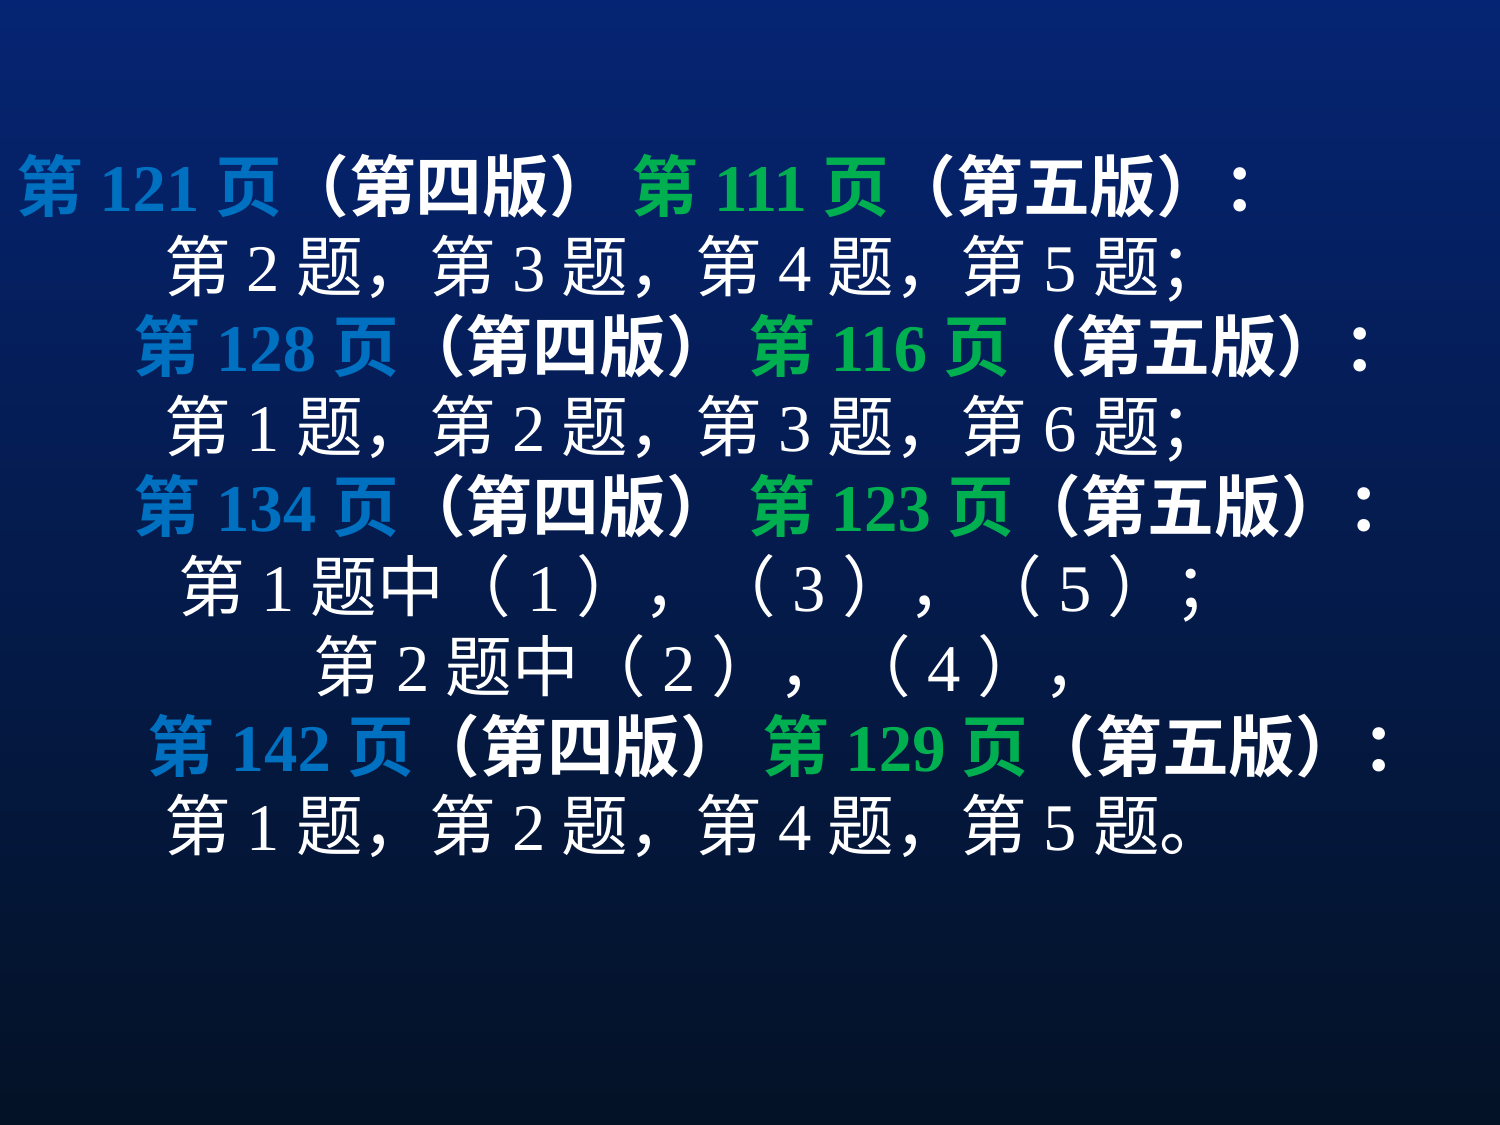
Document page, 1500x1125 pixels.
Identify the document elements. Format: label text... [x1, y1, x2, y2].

text_box 第121页（第四版） 第111页（第五版）： 第2题，第3题，第4题，第5题； 第128页（第四版） 第116页（第五版）： 第1题，第2题，第3题，第6题； 第134页（第四版） 第123页（第五版）： 第1题中（1），（3），（5）； 第2题中（2），（4）， 第142页（第四版） 第129页（第五版）： 第1题，第2题，第4题，第5题。 [1, 137, 1488, 872]
